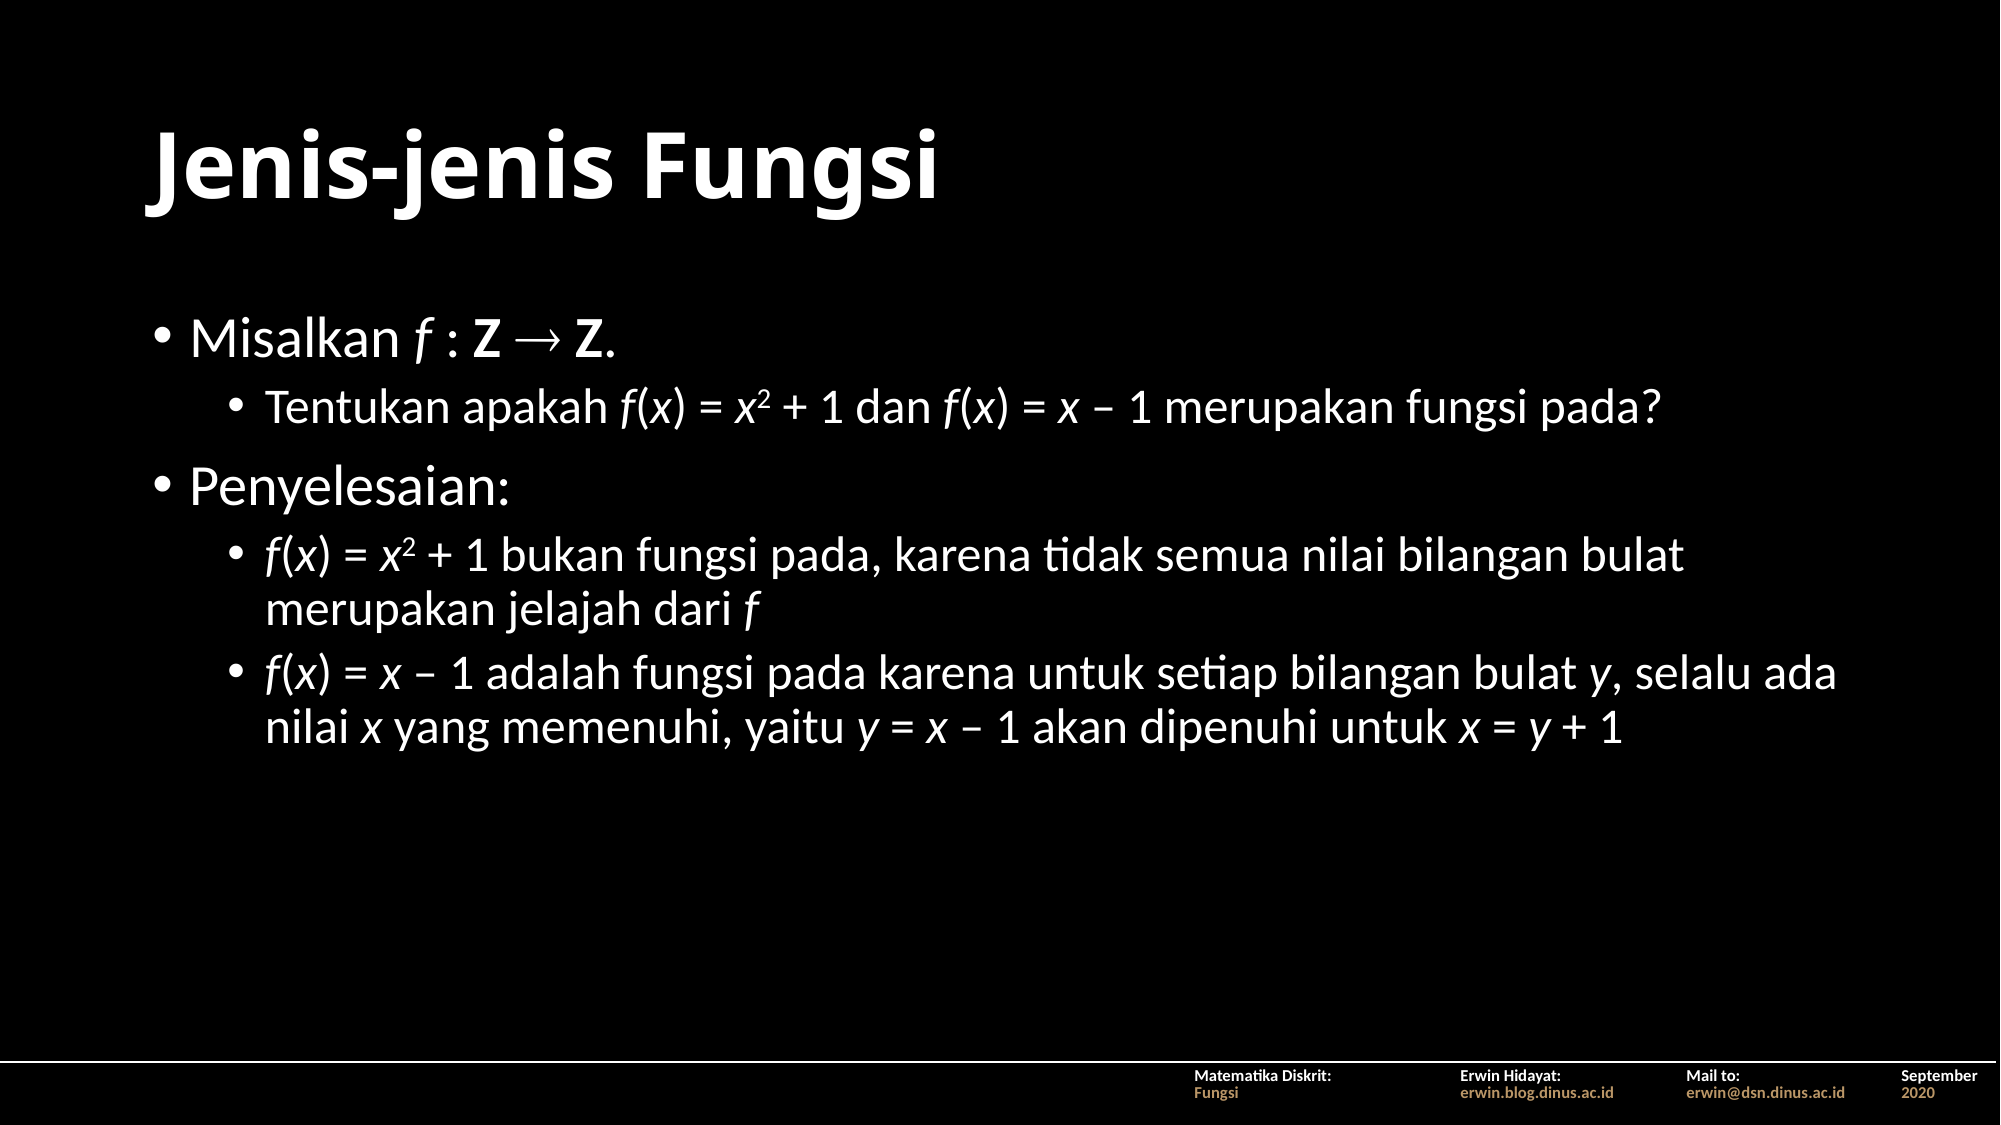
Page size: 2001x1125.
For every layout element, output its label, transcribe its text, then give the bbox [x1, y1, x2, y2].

title Jenis-jenis Fungsi [137, 59, 1863, 278]
list Misalkan f : Z  Z. Tentukan apakah f(x) = x2 + 1 dan f(x) = x – 1 merupakan fungsi pada? Penyelesaian: f(x) = x2 + 1 bukan fungsi pada, karena tidak semua nilai bilangan bulat merupakan jelajah dari f f(x) = x – 1 adalah fungsi pada karena untuk setiap bilangan bulat y, selalu ada nilai x yang memenuhi, yaitu y = x – 1 akan dipenuhi untuk x = y + 1 [137, 299, 1863, 1014]
